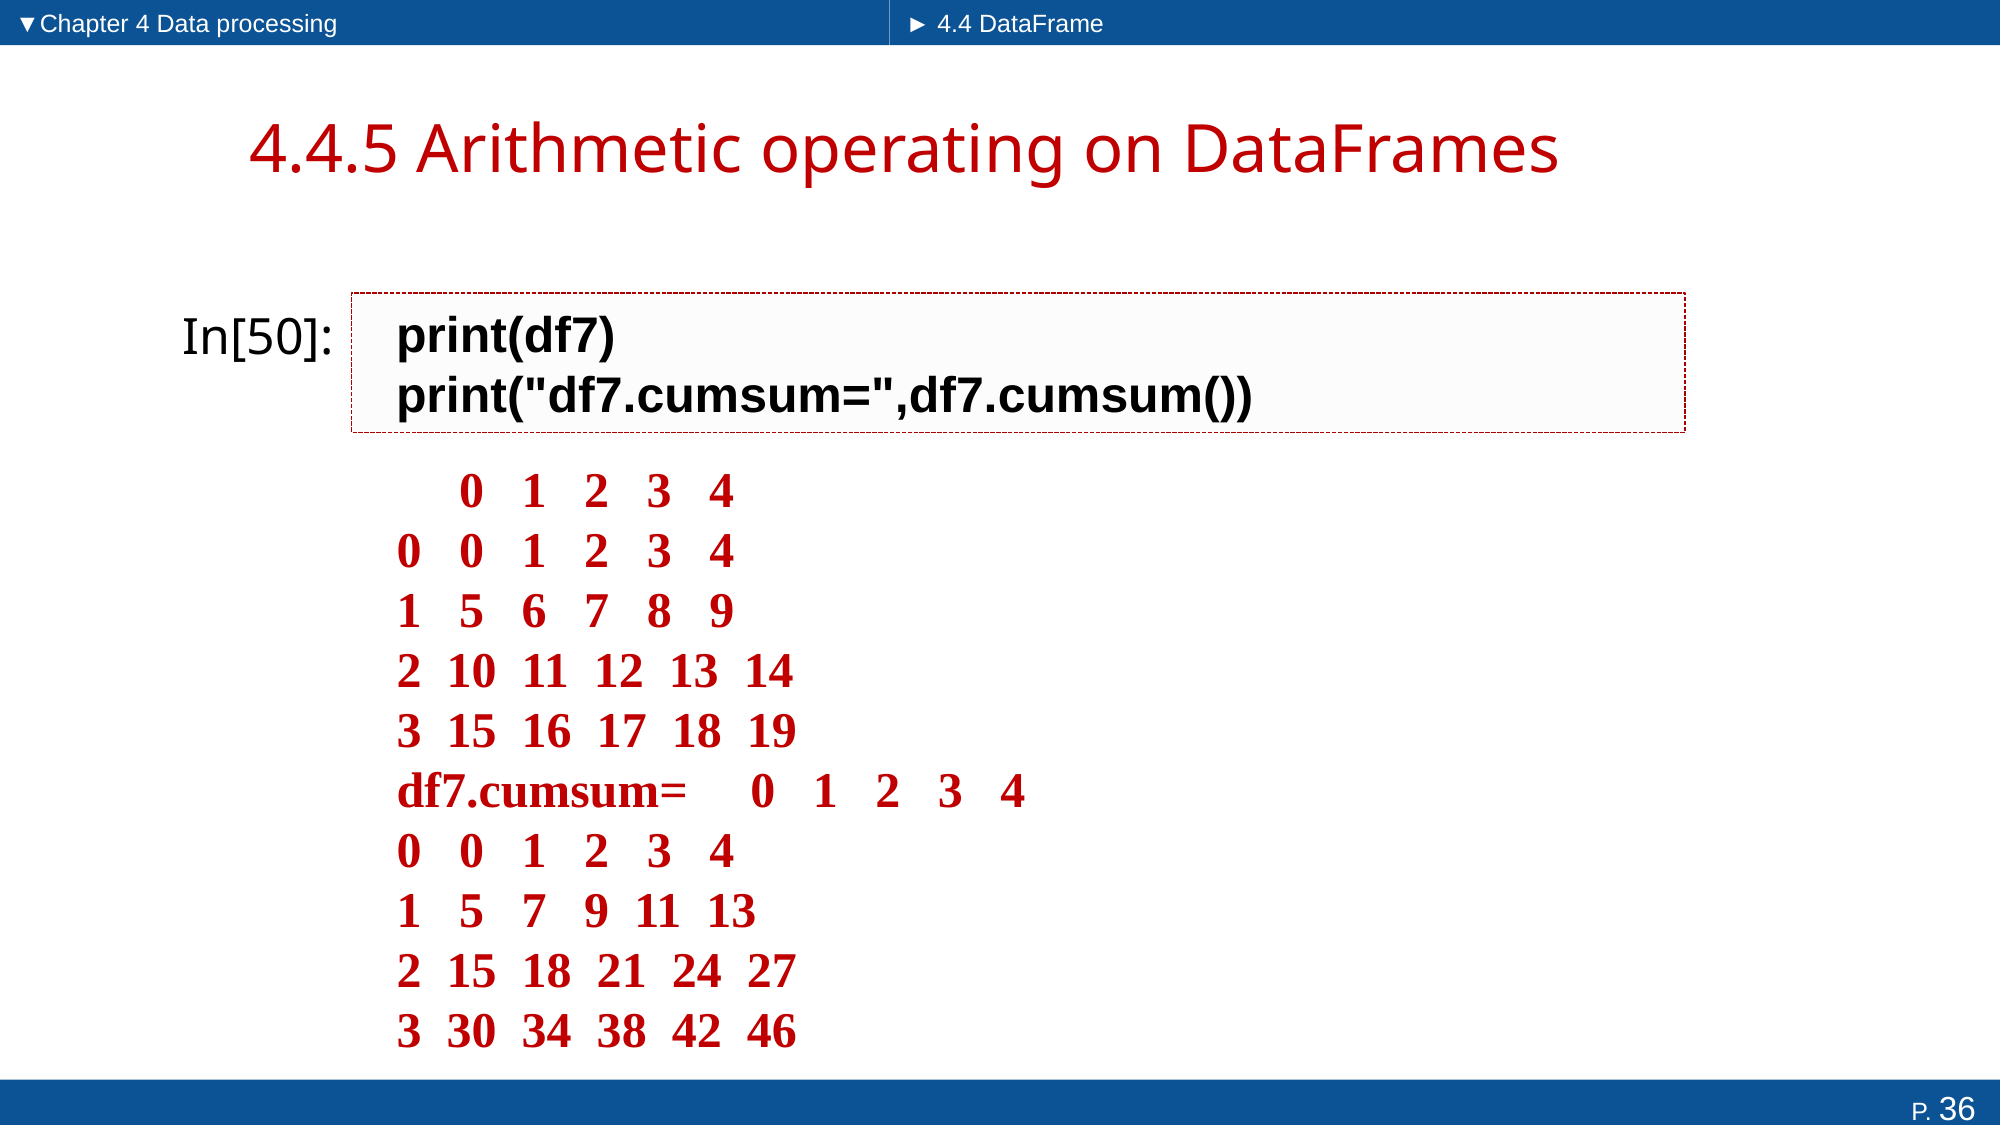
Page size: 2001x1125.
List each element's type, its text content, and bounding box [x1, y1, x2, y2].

title 4.4.5 Arithmetic operating on DataFrames [101, 77, 1710, 214]
list ► 4.4 DataFrame [890, 0, 1249, 43]
text_box print(df7) print("df7.cumsum=",df7.cumsum()) [348, 289, 1689, 436]
list ▼Chapter 4 Data processing [0, 0, 725, 43]
text_box 0 1 2 3 4 0 0 1 2 3 4 1 5 6 7 8 9 2 10 11 12 13 14 3 15 16 17 18 19 df7.cumsum= 0 1 2 3 4 0 0 1 2 3 4 1 5 7 9 11 13 2 15 18 21 24 27 3 30 34 38 42 46 [348, 452, 1667, 1062]
text_box In[50]: [167, 297, 351, 373]
